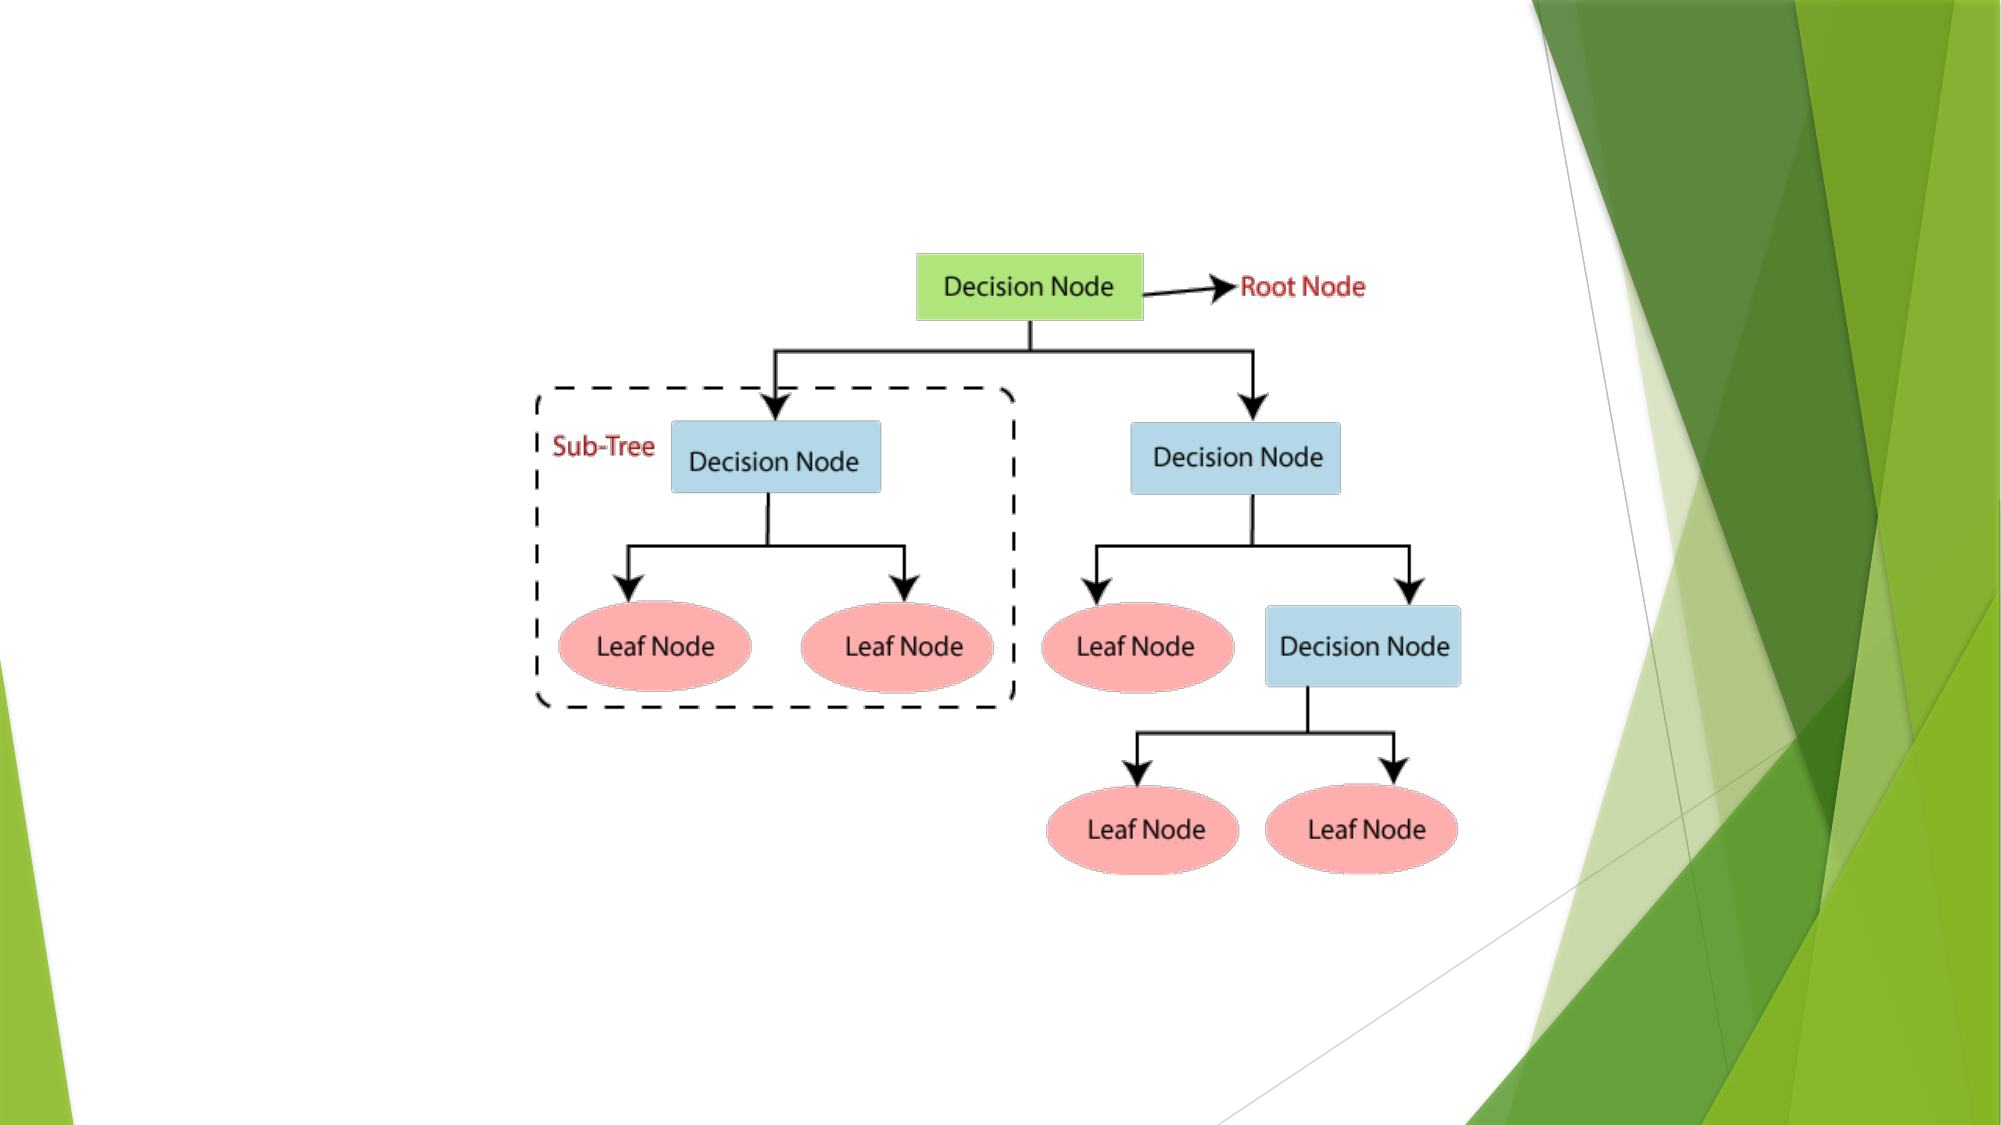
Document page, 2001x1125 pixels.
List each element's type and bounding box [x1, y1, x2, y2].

picture [530, 249, 1470, 876]
